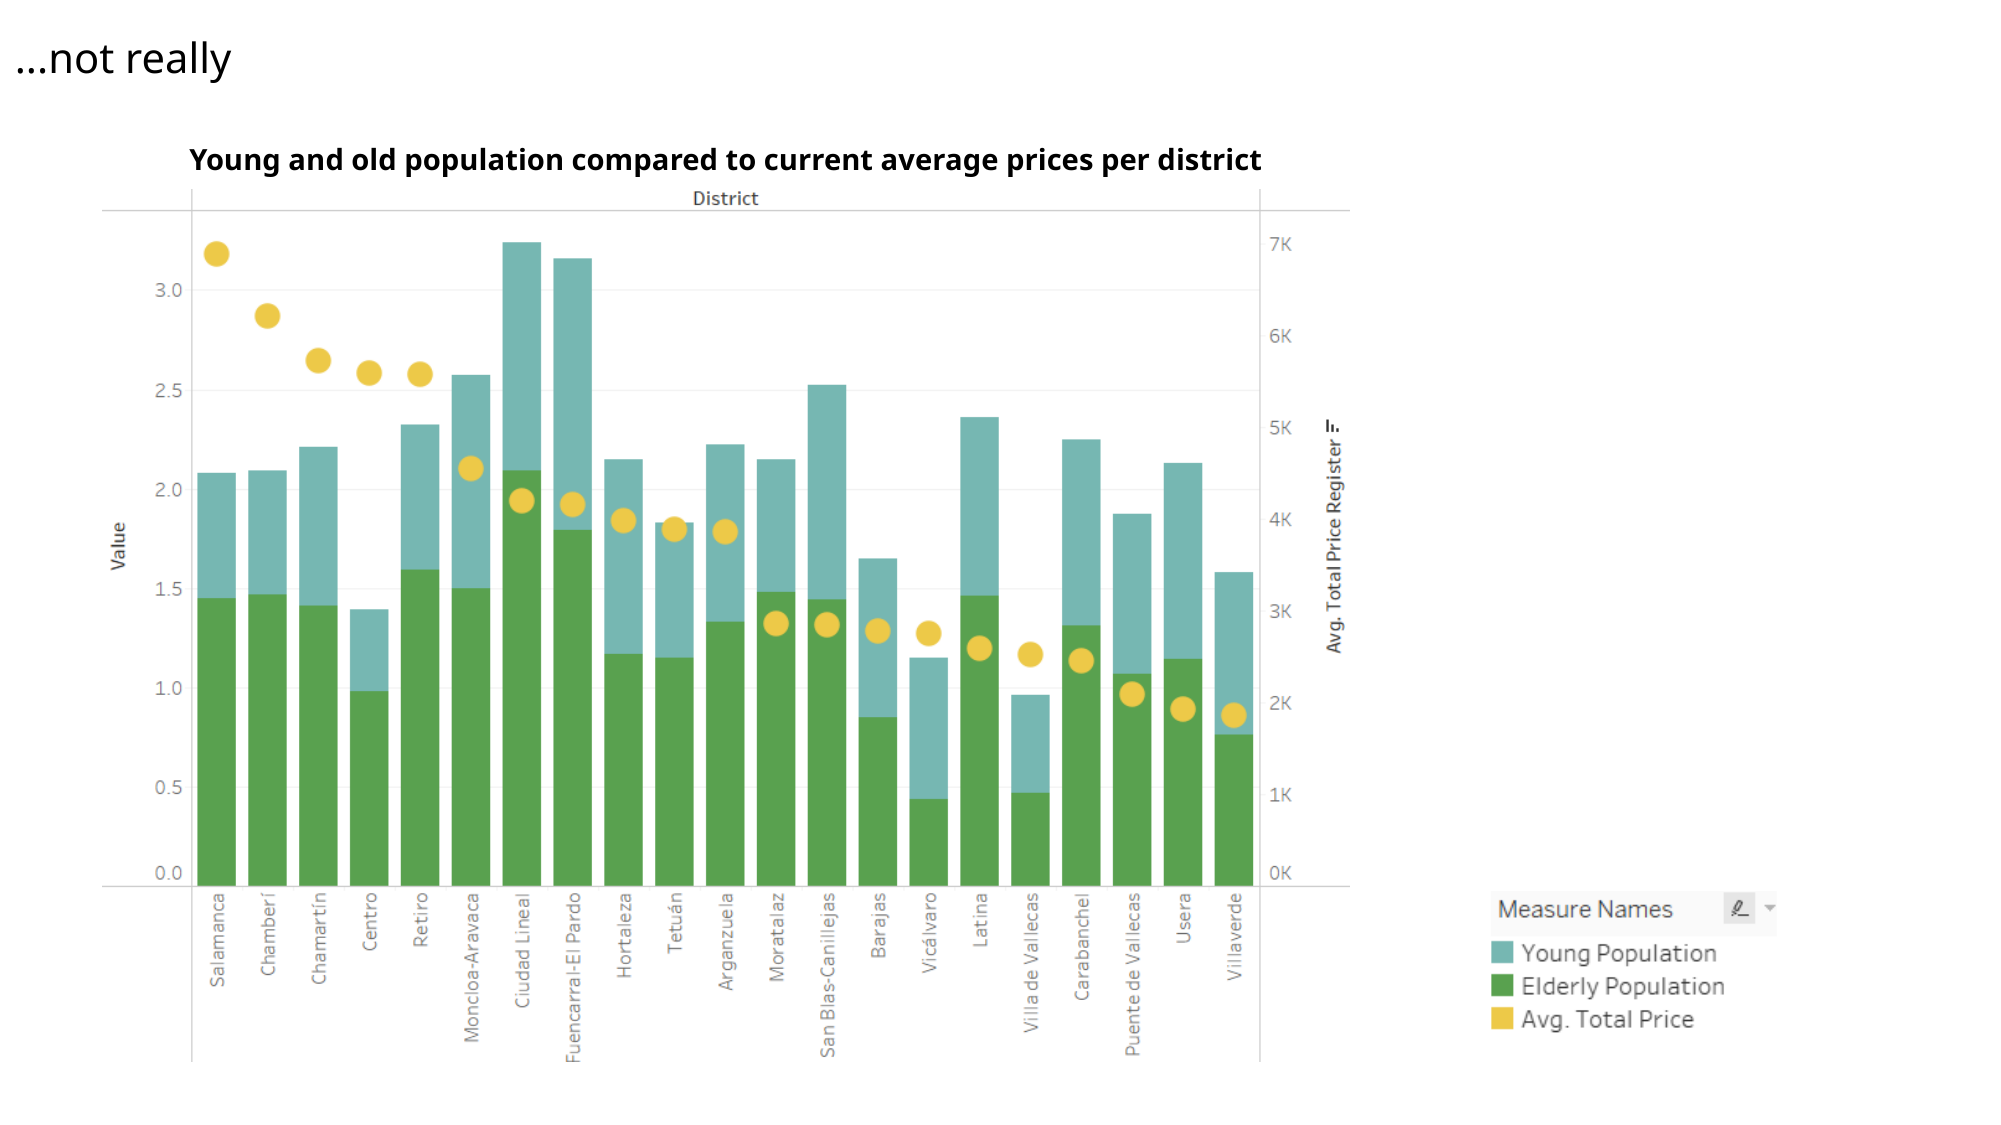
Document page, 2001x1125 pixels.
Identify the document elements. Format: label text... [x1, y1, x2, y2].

picture [1490, 891, 1778, 1036]
text_box ...not really [0, 0, 1475, 90]
picture [102, 188, 1351, 1063]
text_box Young and old population compared to current average prices per district [85, 115, 1367, 184]
